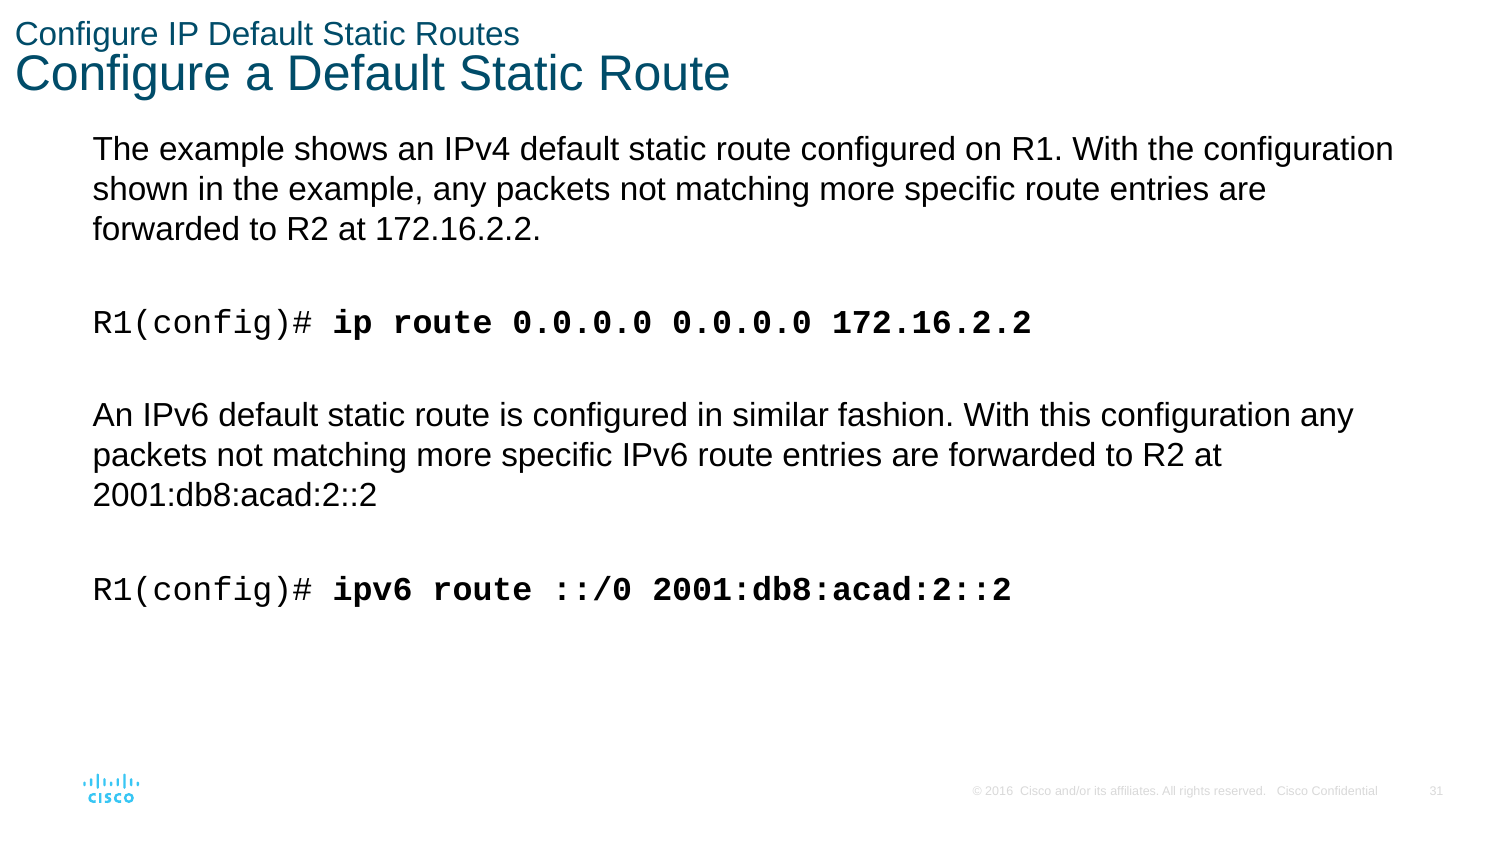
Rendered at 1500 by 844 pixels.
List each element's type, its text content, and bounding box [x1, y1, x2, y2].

list The example shows an IPv4 default static route configured on R1. With the configuration shown in the example, any packets not matching more specific route entries are forwarded to R2 at 172.16.2.2. R1(config)# ip route 0.0.0.0 0.0.0.0 172.16.2.2 An IPv6 default static route is configured in similar fashion. With this configuration any packets not matching more specific IPv6 route entries are forwarded to R2 at 2001:db8:acad:2::2 R1(config)# ipv6 route ::/0 2001:db8:acad:2::2 [77, 120, 1437, 726]
title Configure IP Default Static Routes Configure a Default Static Route [0, 0, 1369, 120]
